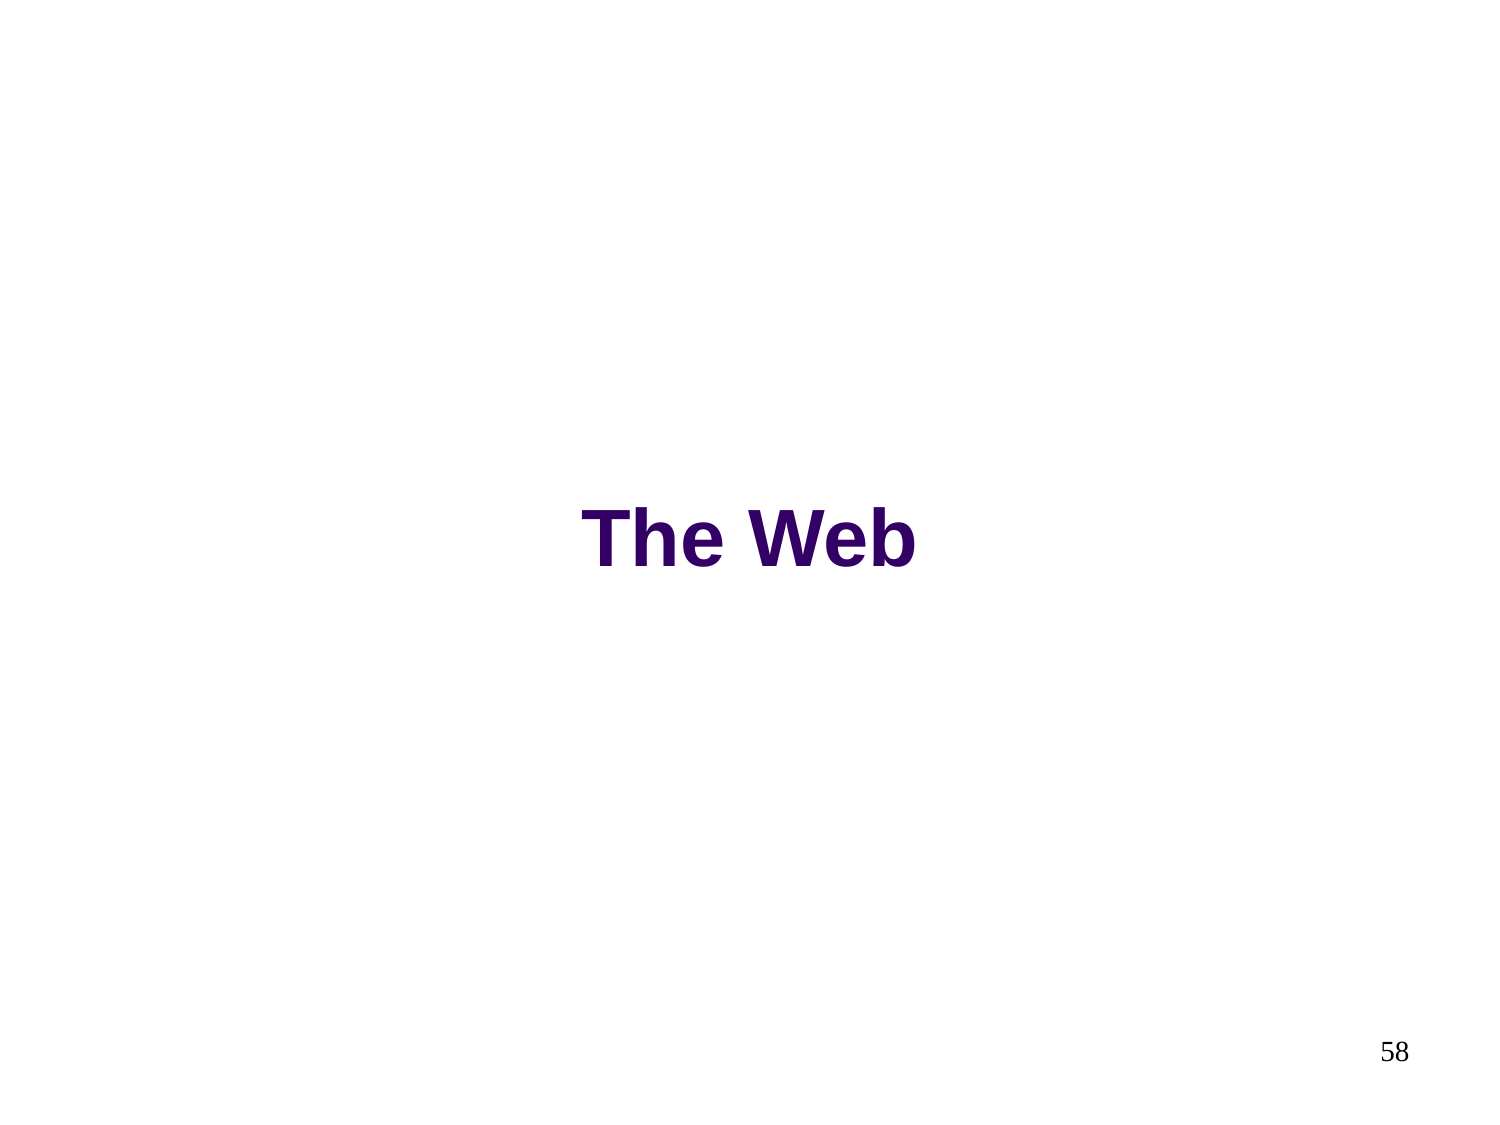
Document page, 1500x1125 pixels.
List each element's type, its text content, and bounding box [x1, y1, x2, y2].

title The Web [0, 349, 1500, 591]
slide_number 58 [1074, 1024, 1426, 1101]
